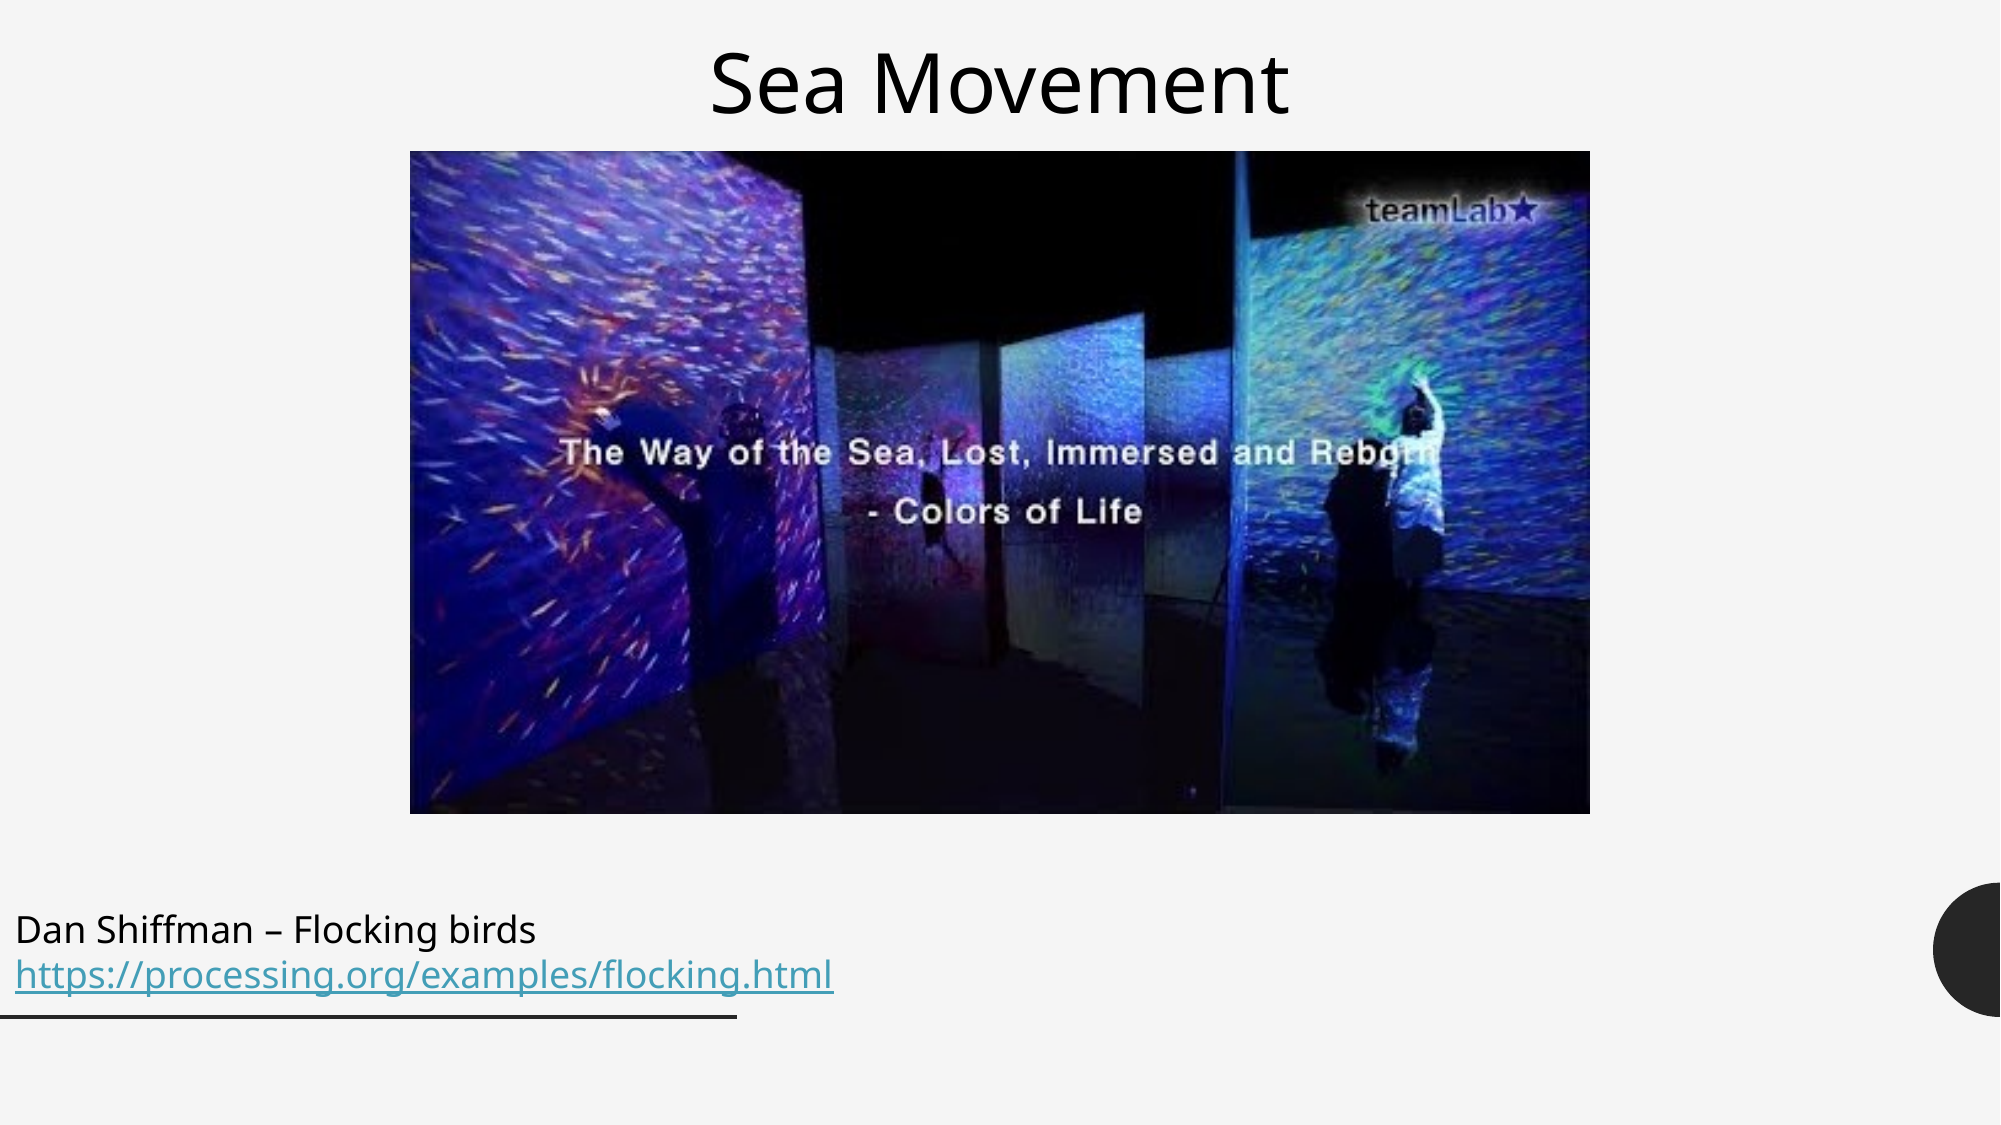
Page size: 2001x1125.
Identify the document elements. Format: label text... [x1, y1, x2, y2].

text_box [409, 150, 1590, 815]
text_box Dan Shiffman – Flocking birds https://processing.org/examples/flocking.html [0, 898, 1470, 1009]
text_box Sea Movement [62, 22, 1938, 138]
